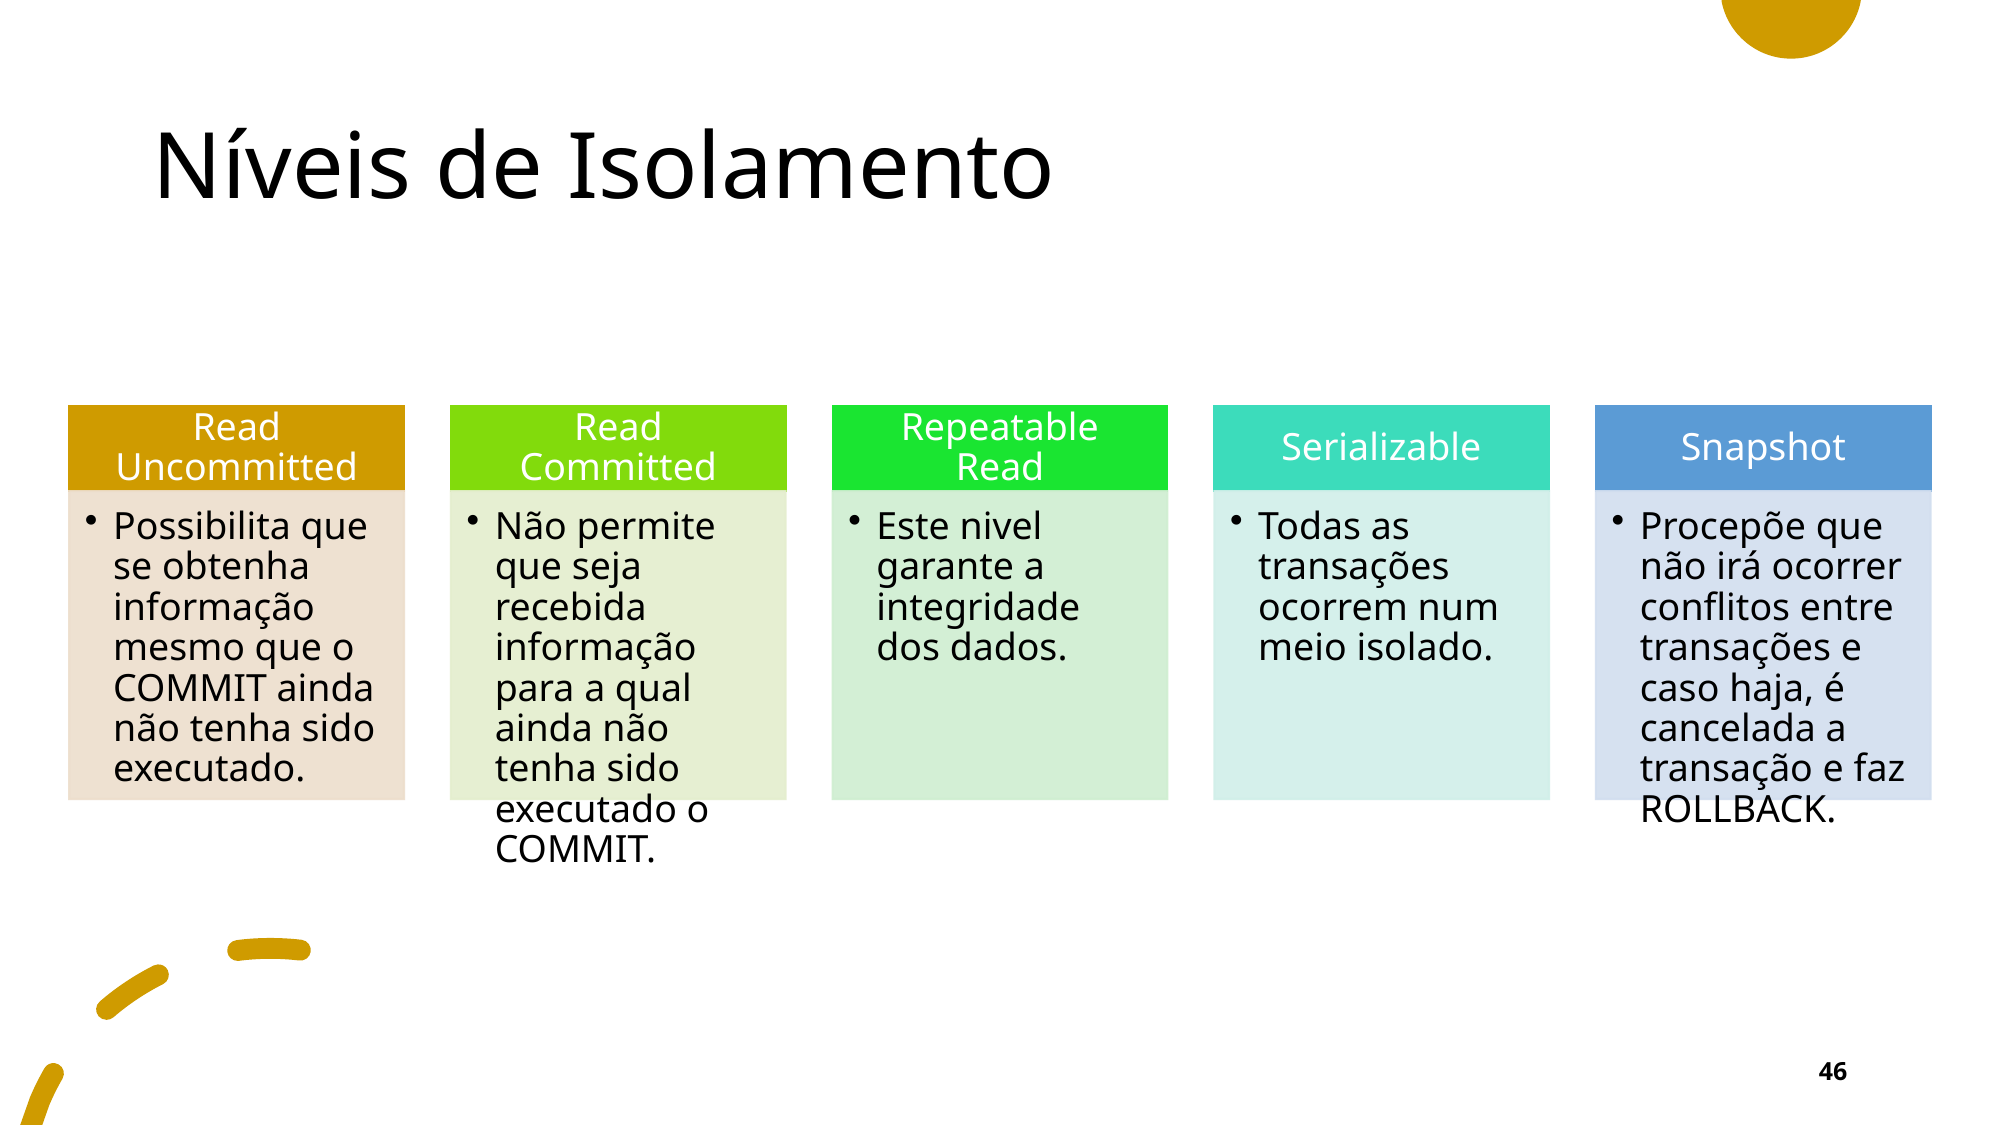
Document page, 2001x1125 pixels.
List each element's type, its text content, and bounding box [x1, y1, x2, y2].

title Níveis de Isolamento [137, 59, 1863, 278]
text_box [68, 401, 1932, 804]
slide_number 46 [1412, 1042, 1863, 1103]
